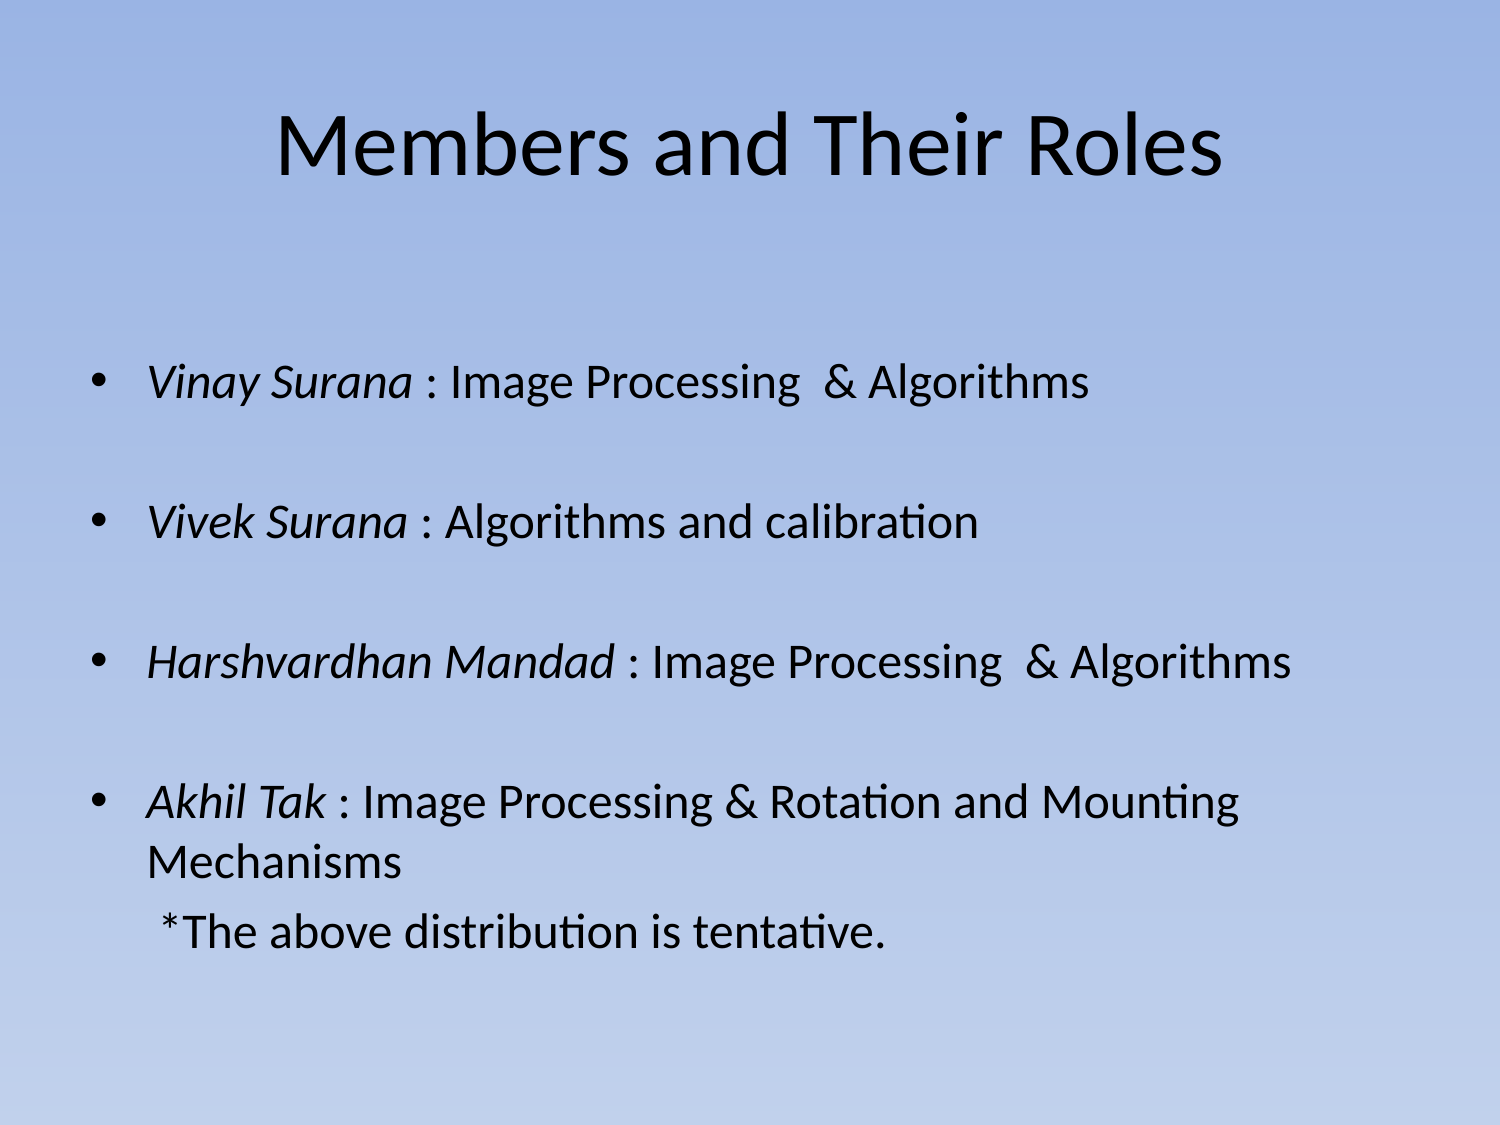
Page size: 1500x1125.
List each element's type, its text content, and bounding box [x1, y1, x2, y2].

title Members and Their Roles [75, 45, 1425, 233]
list Vinay Surana : Image Processing & Algorithms Vivek Surana : Algorithms and calibration Harshvardhan Mandad : Image Processing & Algorithms Akhil Tak : Image Processing & Rotation and Mounting Mechanisms *The above distribution is tentative. [75, 341, 1425, 1005]
